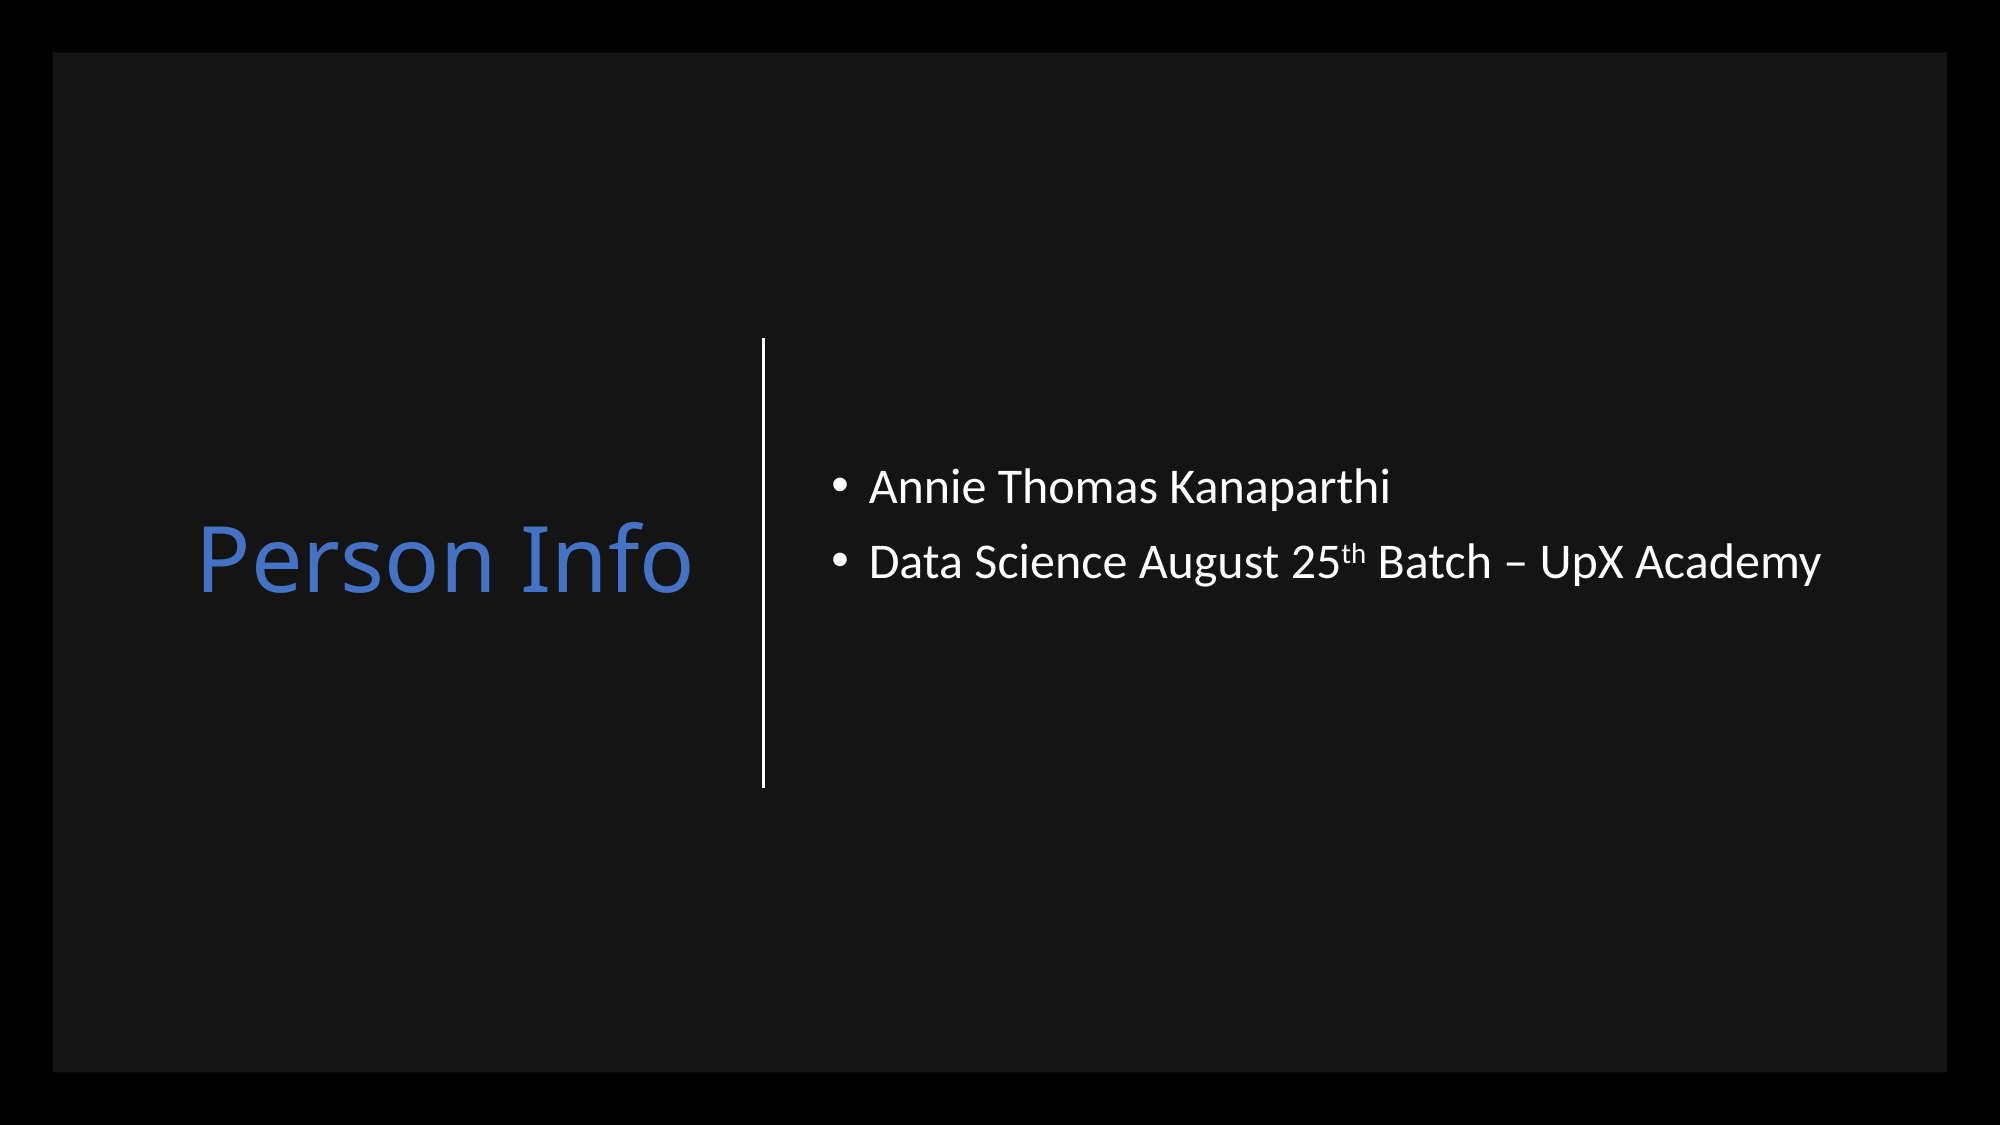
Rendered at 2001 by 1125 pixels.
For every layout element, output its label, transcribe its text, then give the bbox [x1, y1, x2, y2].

text_box [52, 51, 1948, 1073]
list Annie Thomas Kanaparthi Data Science August 25th Batch – UpX Academy [816, 158, 1863, 967]
title Person Info [137, 158, 711, 967]
